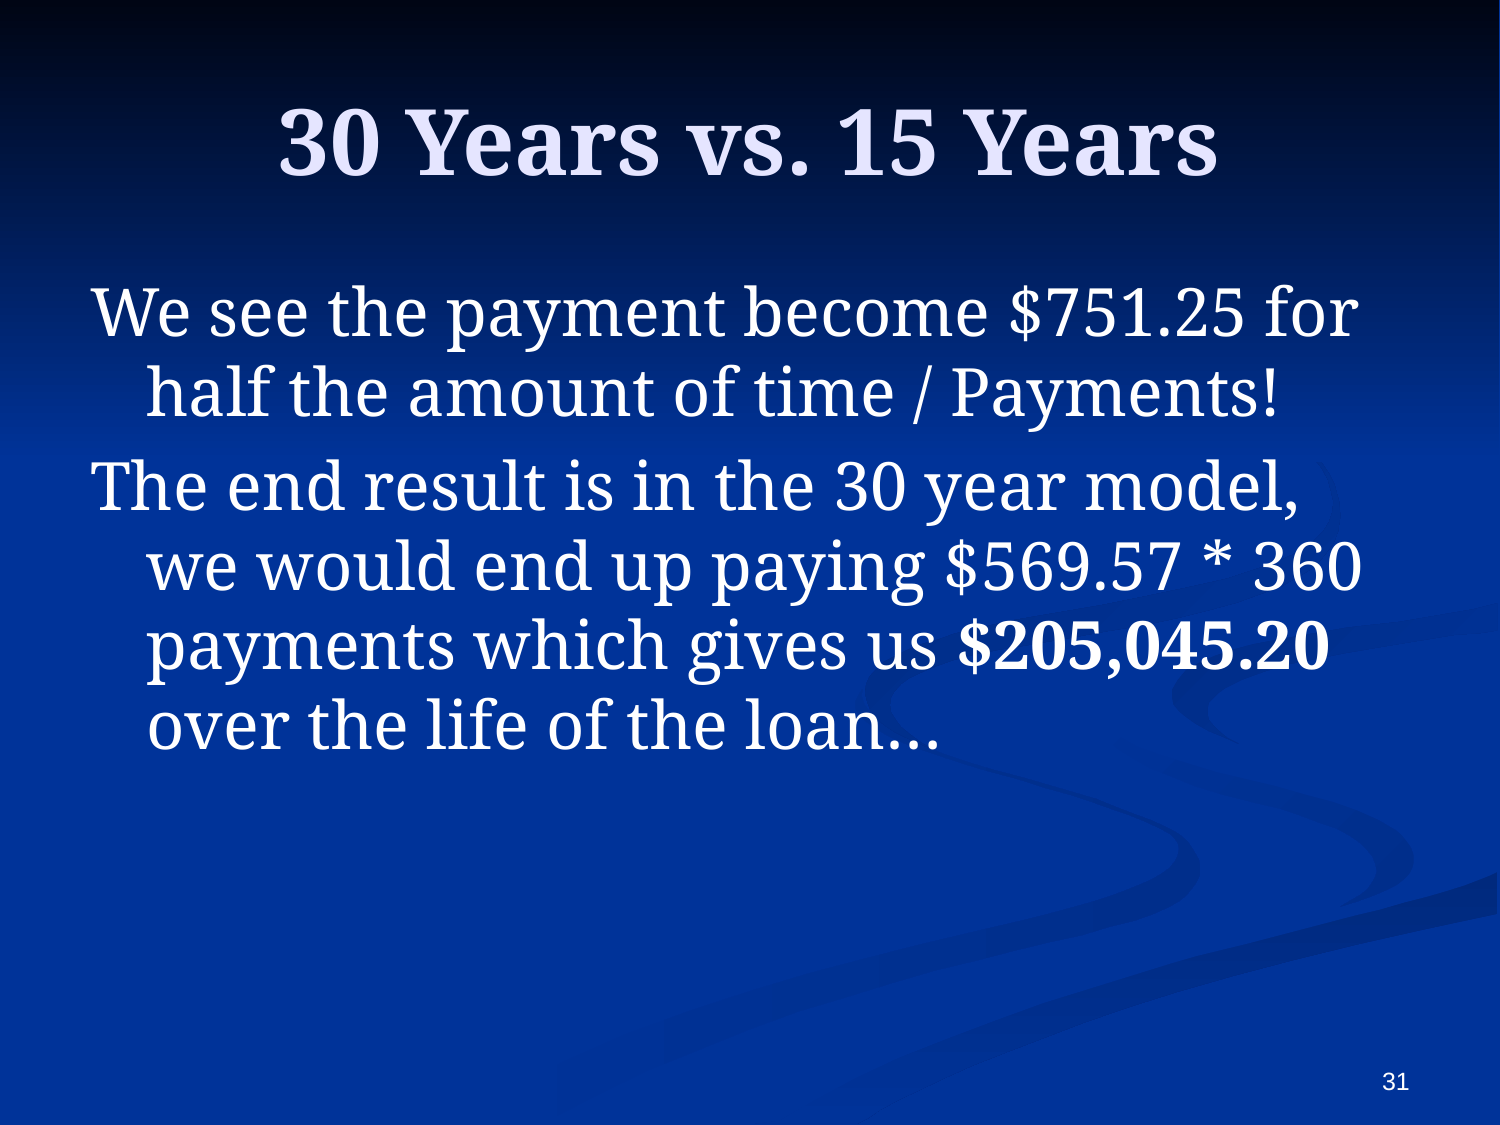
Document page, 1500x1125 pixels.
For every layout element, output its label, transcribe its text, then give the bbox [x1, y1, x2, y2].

title 30 Years vs. 15 Years [74, 44, 1426, 233]
slide_number 31 [1074, 1024, 1426, 1104]
list We see the payment become $751.25 for half the amount of time / Payments! The end result is in the 30 year model, we would end up paying $569.57 * 360 payments which gives us $205,045.20 over the life of the loan… [74, 262, 1426, 1006]
